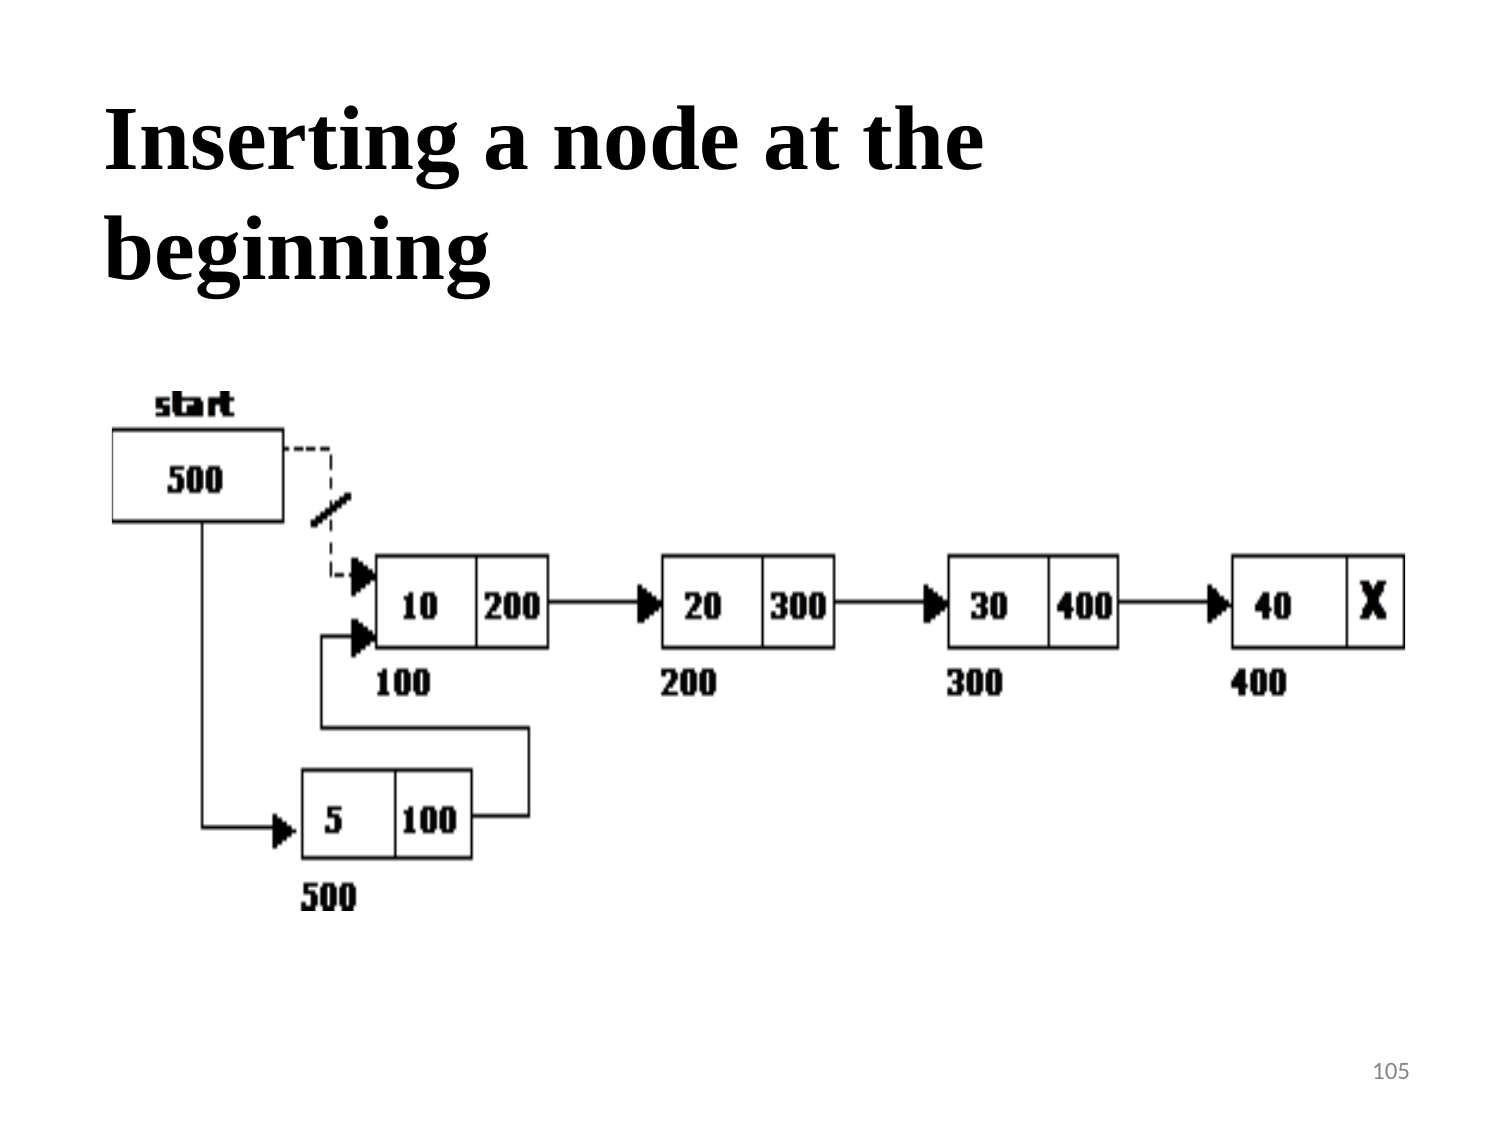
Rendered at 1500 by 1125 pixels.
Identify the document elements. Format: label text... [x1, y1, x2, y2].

title Inserting a node at the beginning [101, 75, 1396, 298]
text_box [111, 391, 1406, 911]
slide_number 105 [1367, 1058, 1415, 1125]
